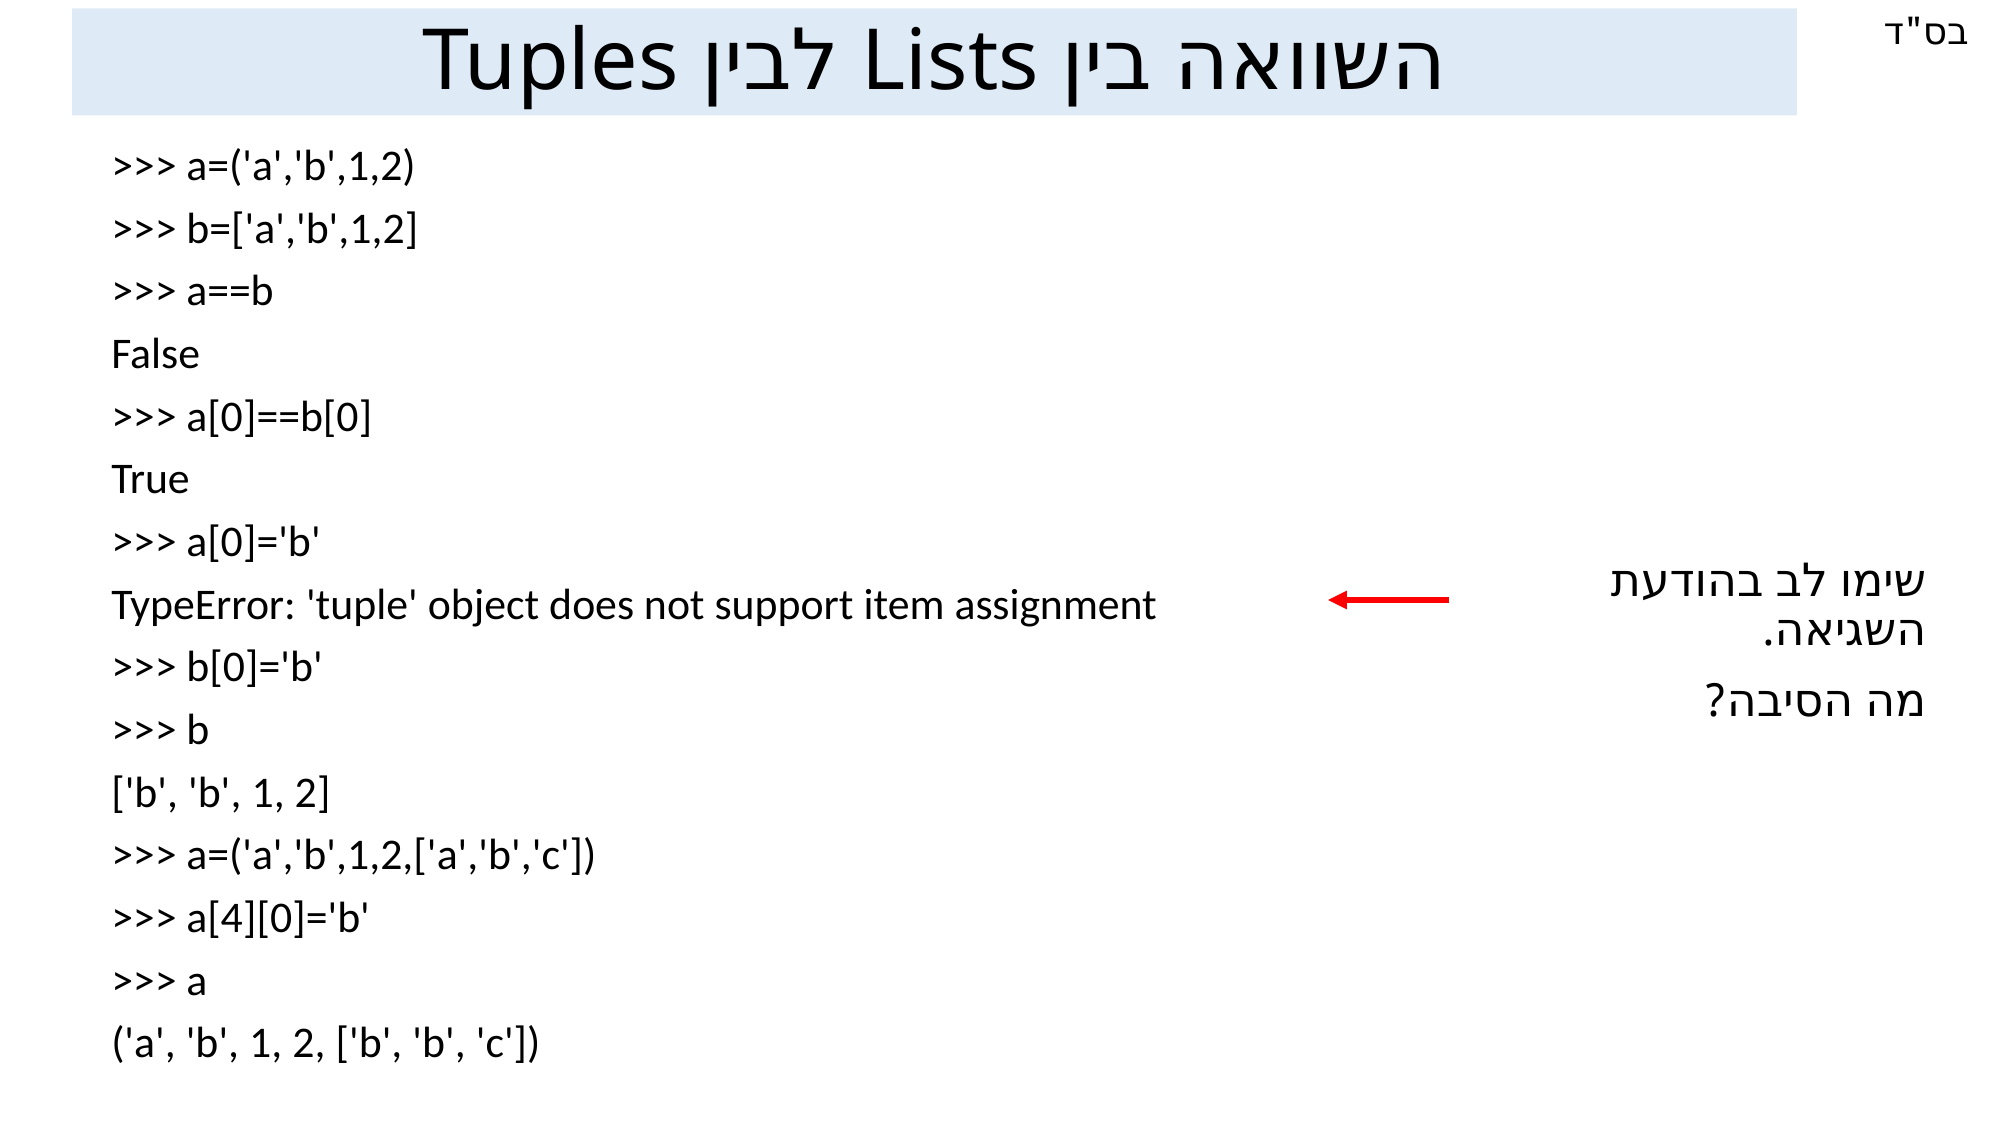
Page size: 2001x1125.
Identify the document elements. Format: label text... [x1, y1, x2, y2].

list >>> a=('a','b',1,2) >>> b=['a','b',1,2] >>> a==b False >>> a[0]==b[0] True >>> a[0]='b' TypeError: 'tuple' object does not support item assignment >>> b[0]='b' >>> b ['b', 'b', 1, 2] >>> a=('a','b',1,2,['a','b','c']) >>> a[4][0]='b' >>> a ('a', 'b', 1, 2, ['b', 'b', 'c']) [96, 135, 1904, 1087]
text_box השוואה בין Lists לבין Tuples [72, 8, 1797, 116]
text_box שימו לב בהודעת השגיאה. מה הסיבה? [1449, 549, 1942, 673]
